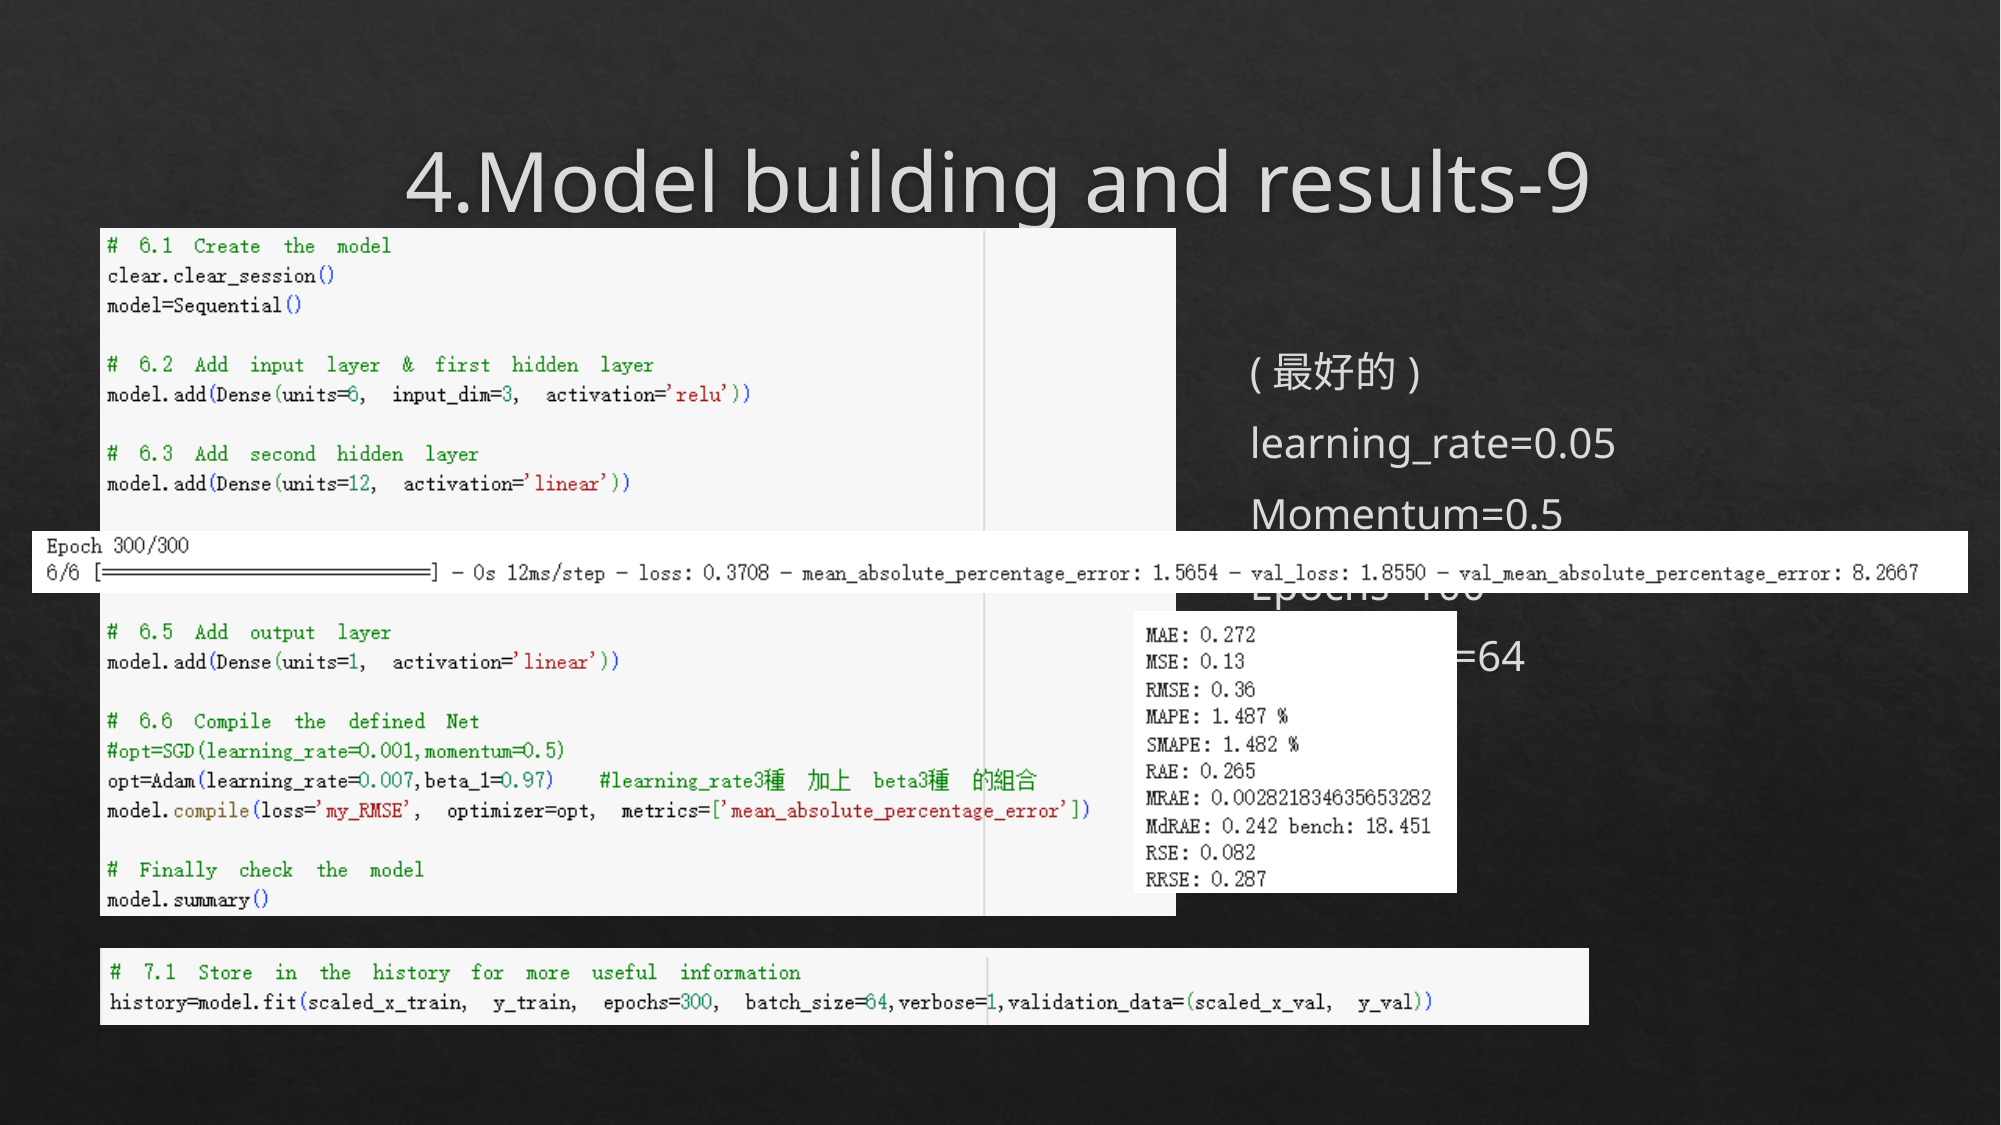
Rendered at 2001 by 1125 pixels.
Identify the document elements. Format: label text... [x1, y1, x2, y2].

text_box (最好的) learning_rate=0.05 Momentum=0.5 Epochs=100 Batch_size=64 [1459, 609, 1685, 687]
title 4.Model building and results-9 [149, 99, 1849, 260]
picture [100, 948, 1589, 1026]
text_box (最好的) learning_rate=0.05 Momentum=0.5 Epochs=100 Batch_size=64 [1228, 338, 1685, 527]
picture [32, 228, 1968, 917]
